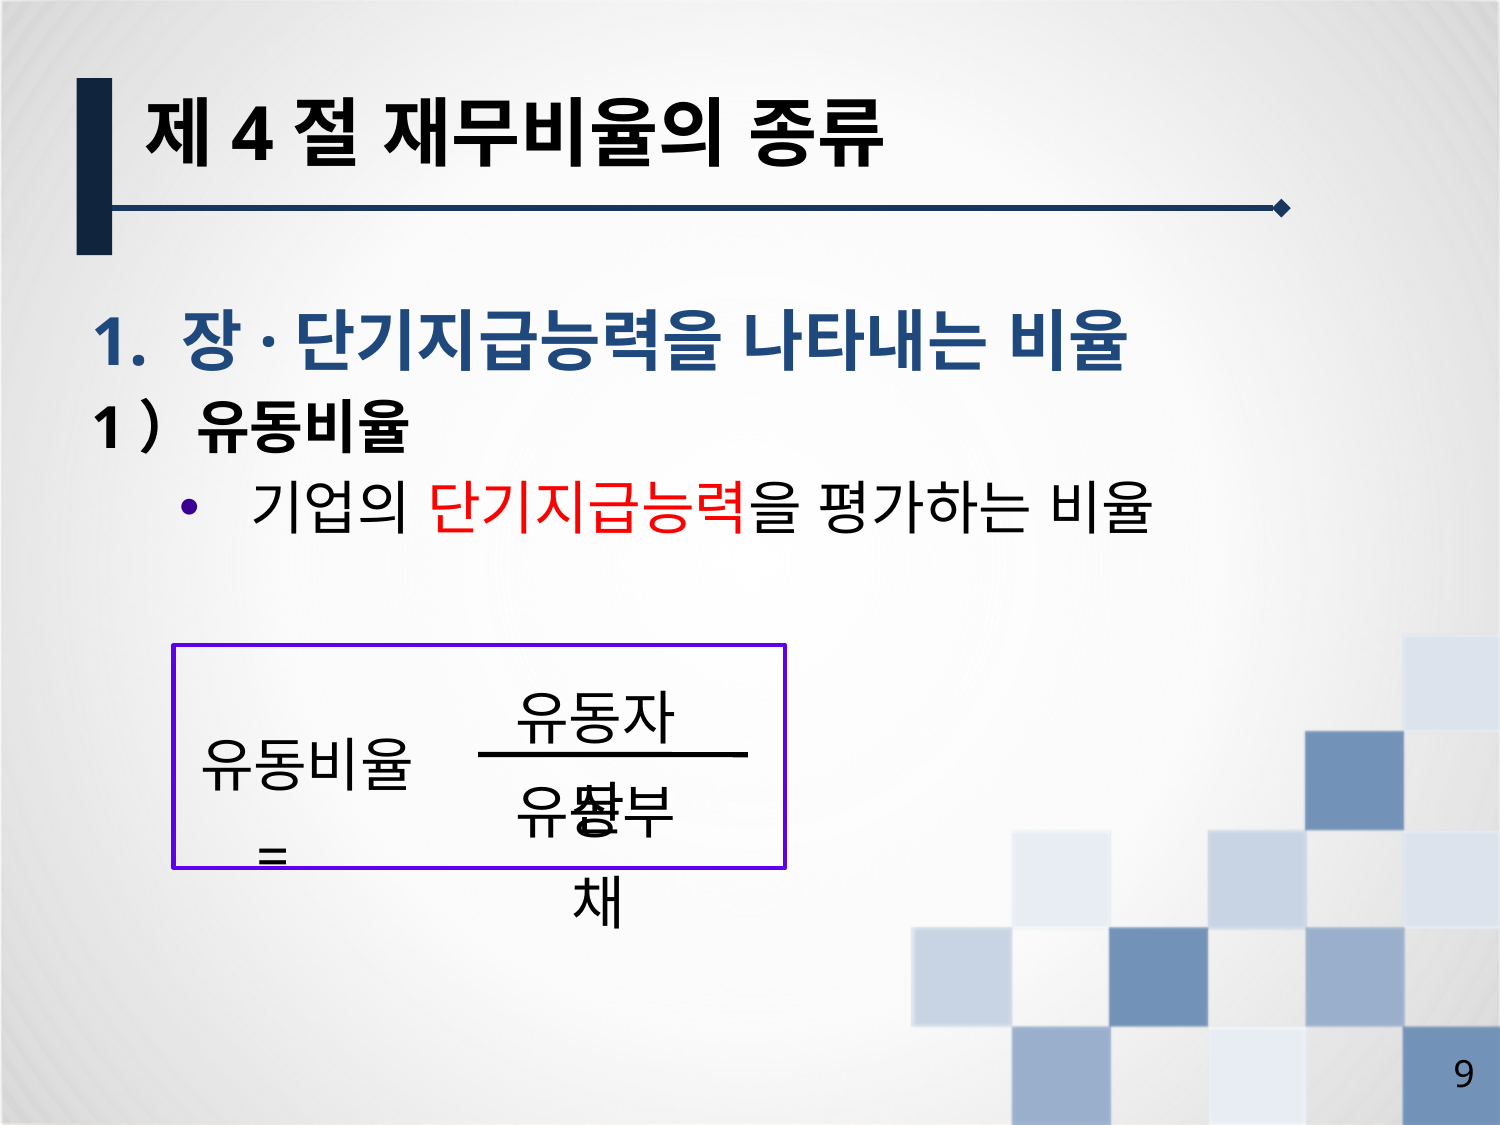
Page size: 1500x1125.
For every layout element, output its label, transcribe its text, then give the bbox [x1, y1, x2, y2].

text_box 제4절 재무비율의 종류 [129, 78, 1235, 183]
picture [0, 0, 1500, 1125]
text_box [75, 76, 114, 257]
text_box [173, 644, 786, 868]
text_box 1. 장·단기지급능력을 나타내는 비율 1）유동비율 기업의 단기지급능력을 평가하는 비율 [76, 290, 1483, 644]
slide_number 8 [1139, 1045, 1490, 1106]
